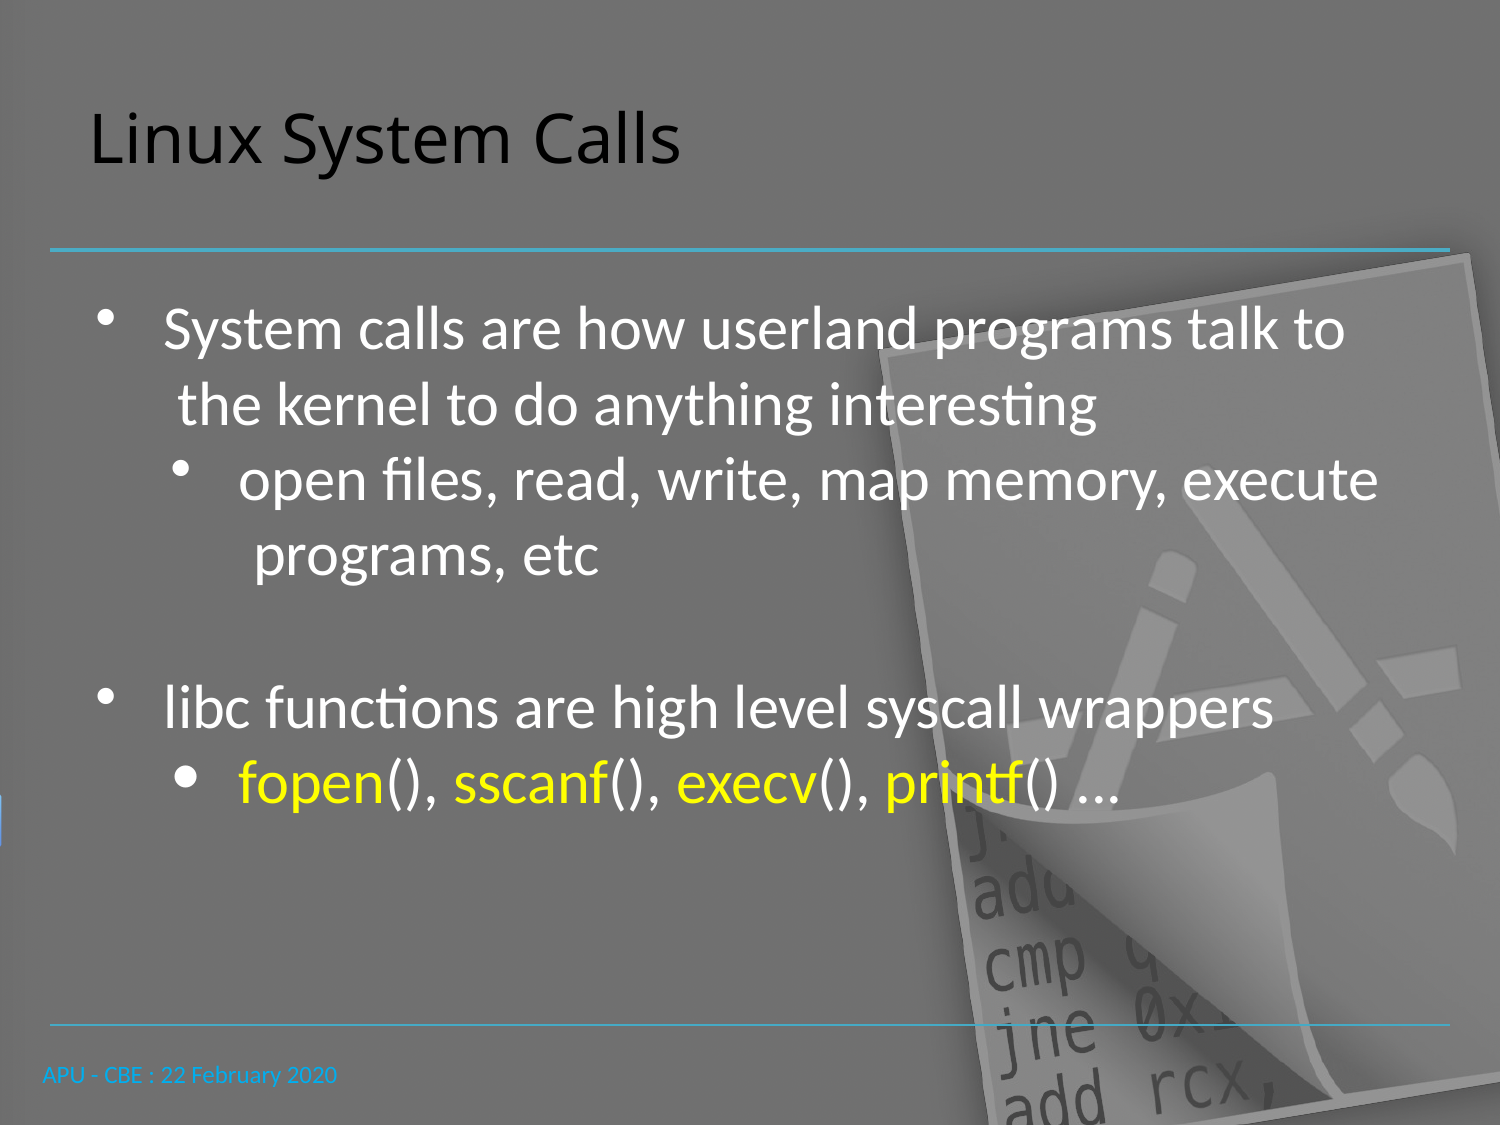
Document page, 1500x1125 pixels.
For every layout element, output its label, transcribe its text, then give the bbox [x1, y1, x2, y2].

text_box System calls are how userland programs talk to the kernel to do anything interesting open files, read, write, map memory, execute programs, etc libc functions are high level syscall wrappers fopen(), sscanf(), execv(), printf() ... [93, 285, 1395, 816]
footer APU - CBE : 22 February 2020 [40, 749, 363, 1125]
table_cell 4 [0, 0, 1500, 1125]
title Linux System Calls [86, 40, 767, 231]
